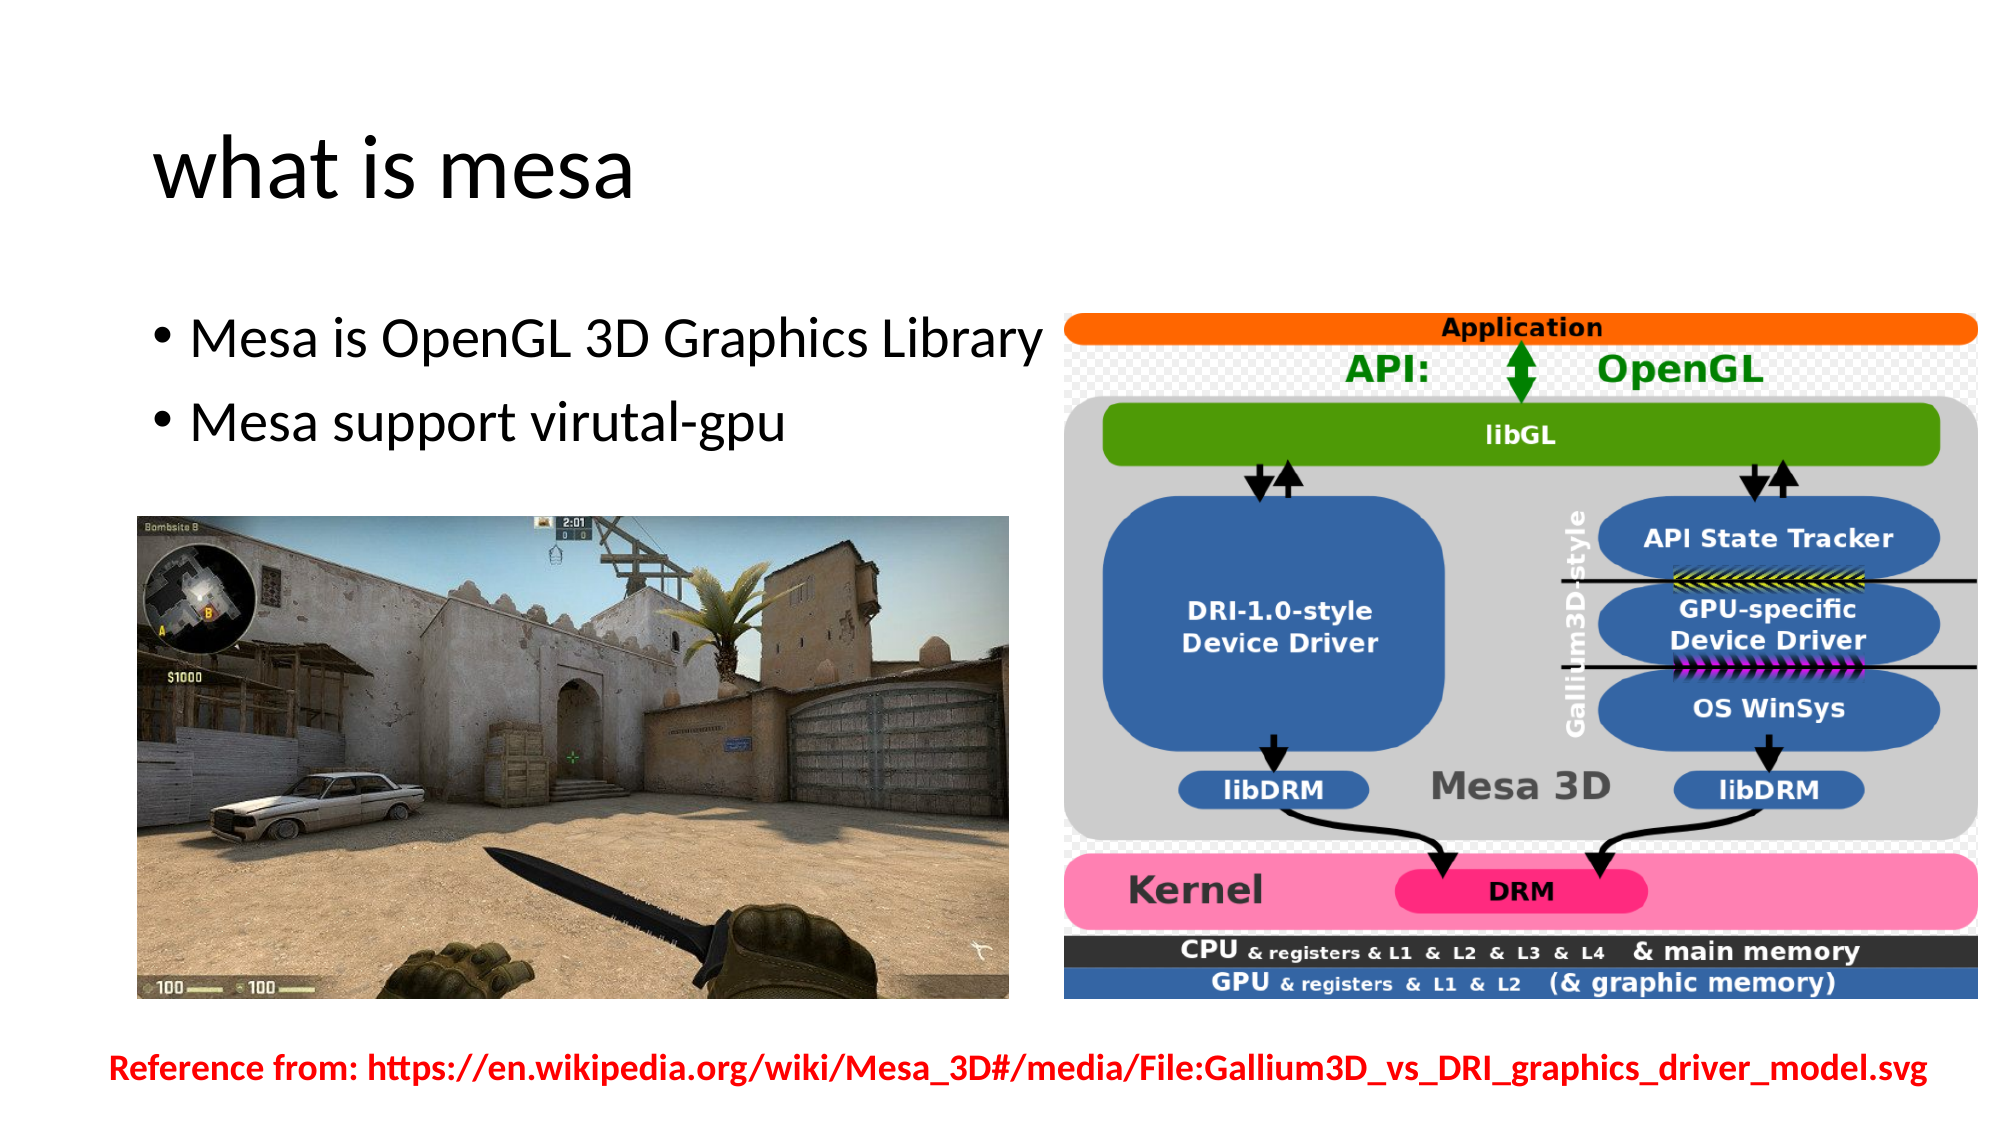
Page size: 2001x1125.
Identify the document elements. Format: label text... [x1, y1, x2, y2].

title what is mesa [137, 59, 1863, 278]
list Mesa is OpenGL 3D Graphics Library Mesa support virutal-gpu [137, 299, 1863, 1014]
text_box Reference from: https://en.wikipedia.org/wiki/Mesa_3D#/media/File:Gallium3D_vs_DRI_graphics_driver_model.svg [93, 1035, 1945, 1096]
picture [1064, 313, 1978, 999]
picture [137, 516, 1009, 999]
